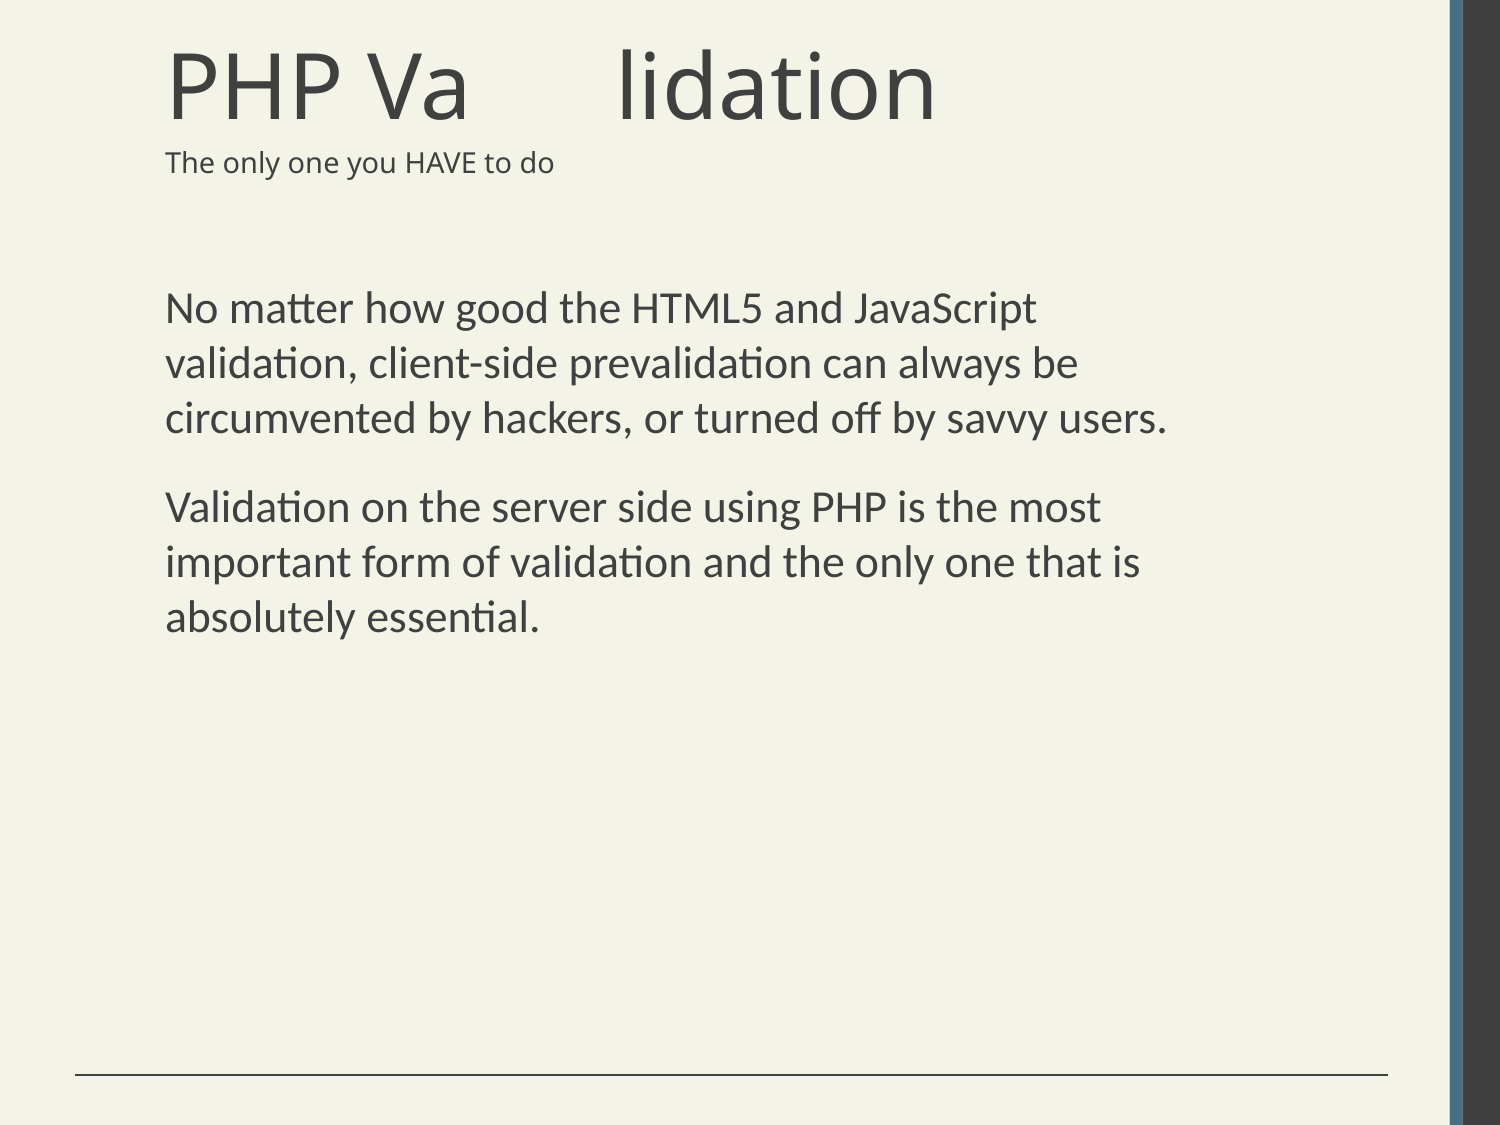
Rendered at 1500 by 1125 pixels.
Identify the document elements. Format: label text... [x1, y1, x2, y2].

list No matter how good the HTML5 and JavaScript validation, client-side prevalidation can always be circumvented by hackers, or turned off by savvy users. Validation on the server side using PHP is the most important form of validation and the only one that is absolutely essential. [150, 270, 1200, 1013]
list The only one you HAVE to do [150, 137, 1200, 188]
title PHP Va lidation [150, 20, 1425, 188]
